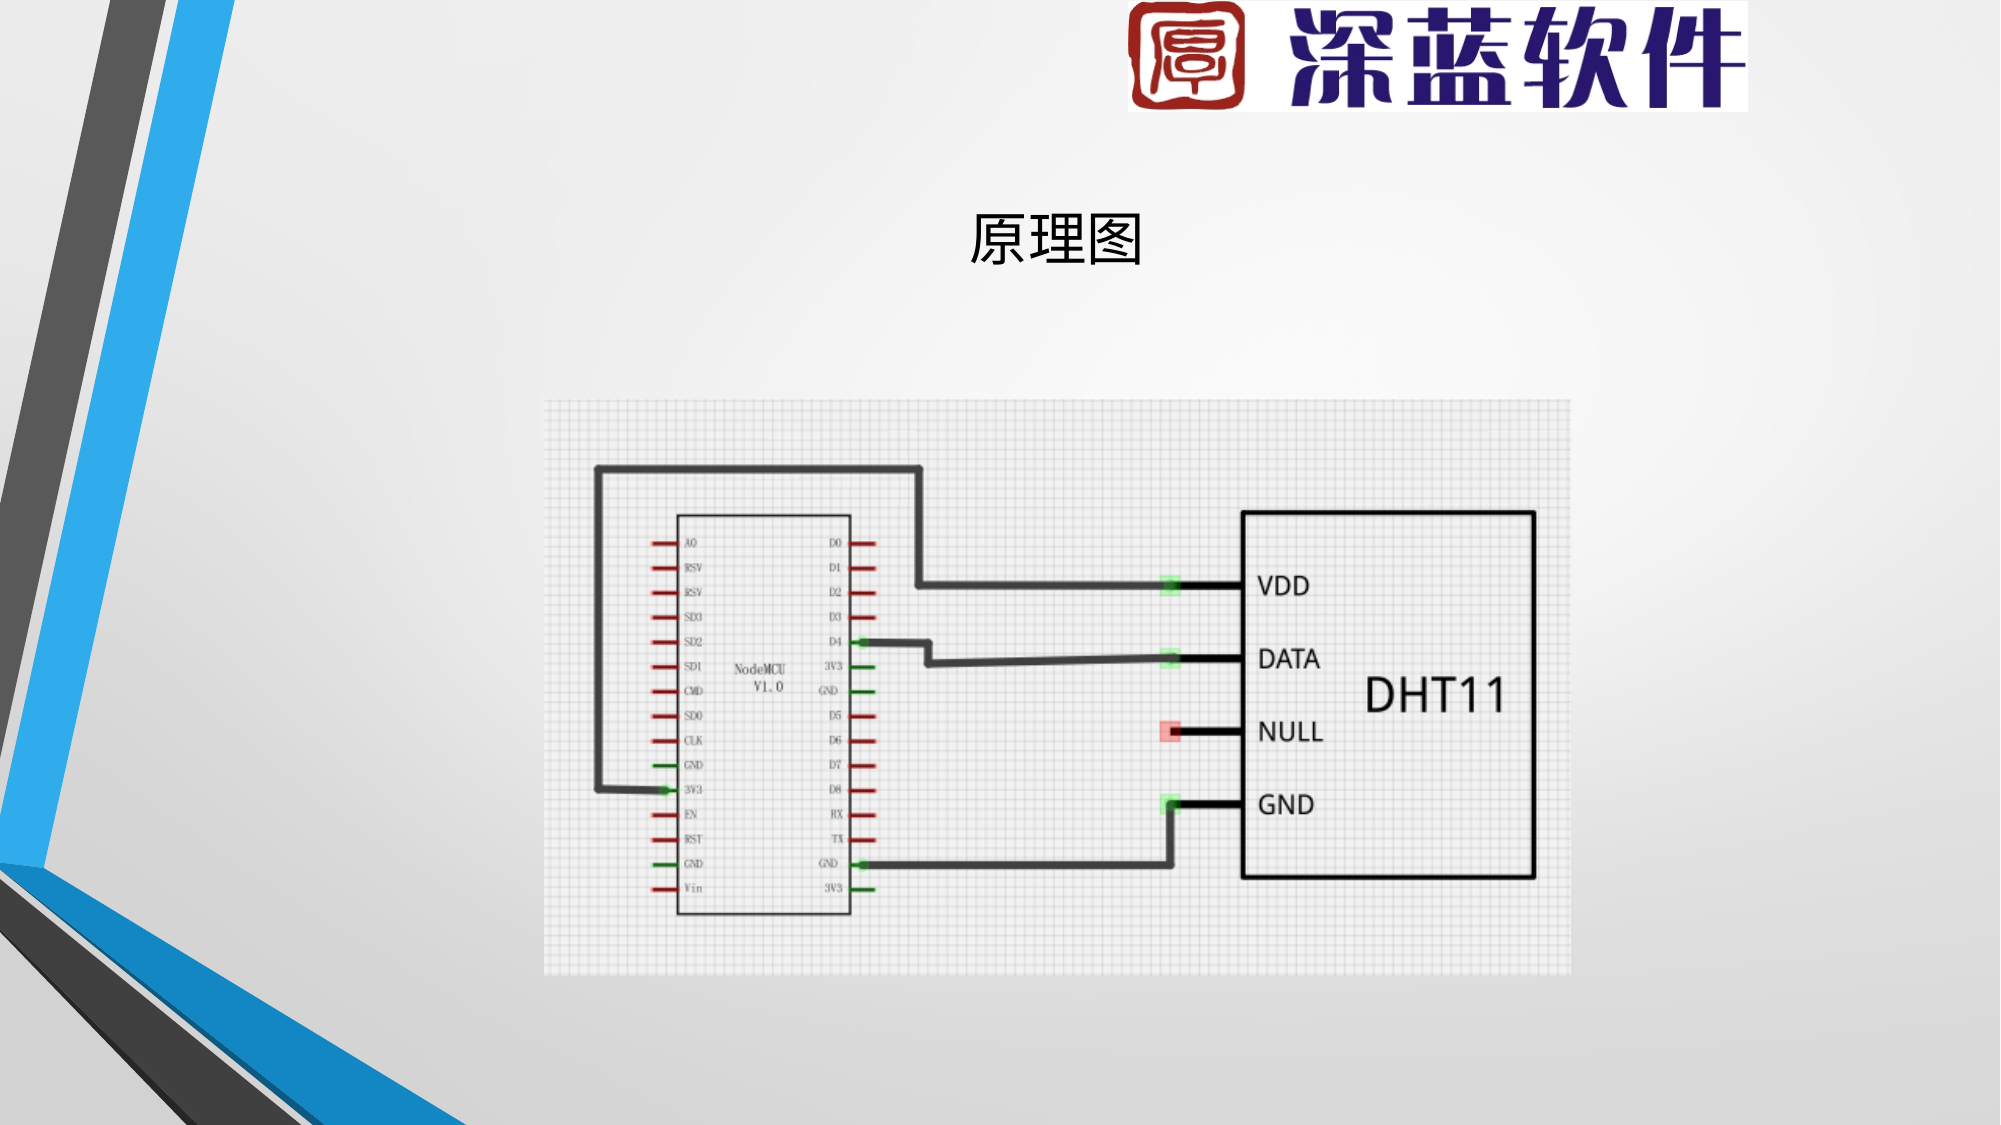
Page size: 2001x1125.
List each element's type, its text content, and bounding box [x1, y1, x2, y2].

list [543, 399, 1571, 976]
picture [1127, 0, 1748, 112]
title 原理图 [214, 75, 1900, 400]
